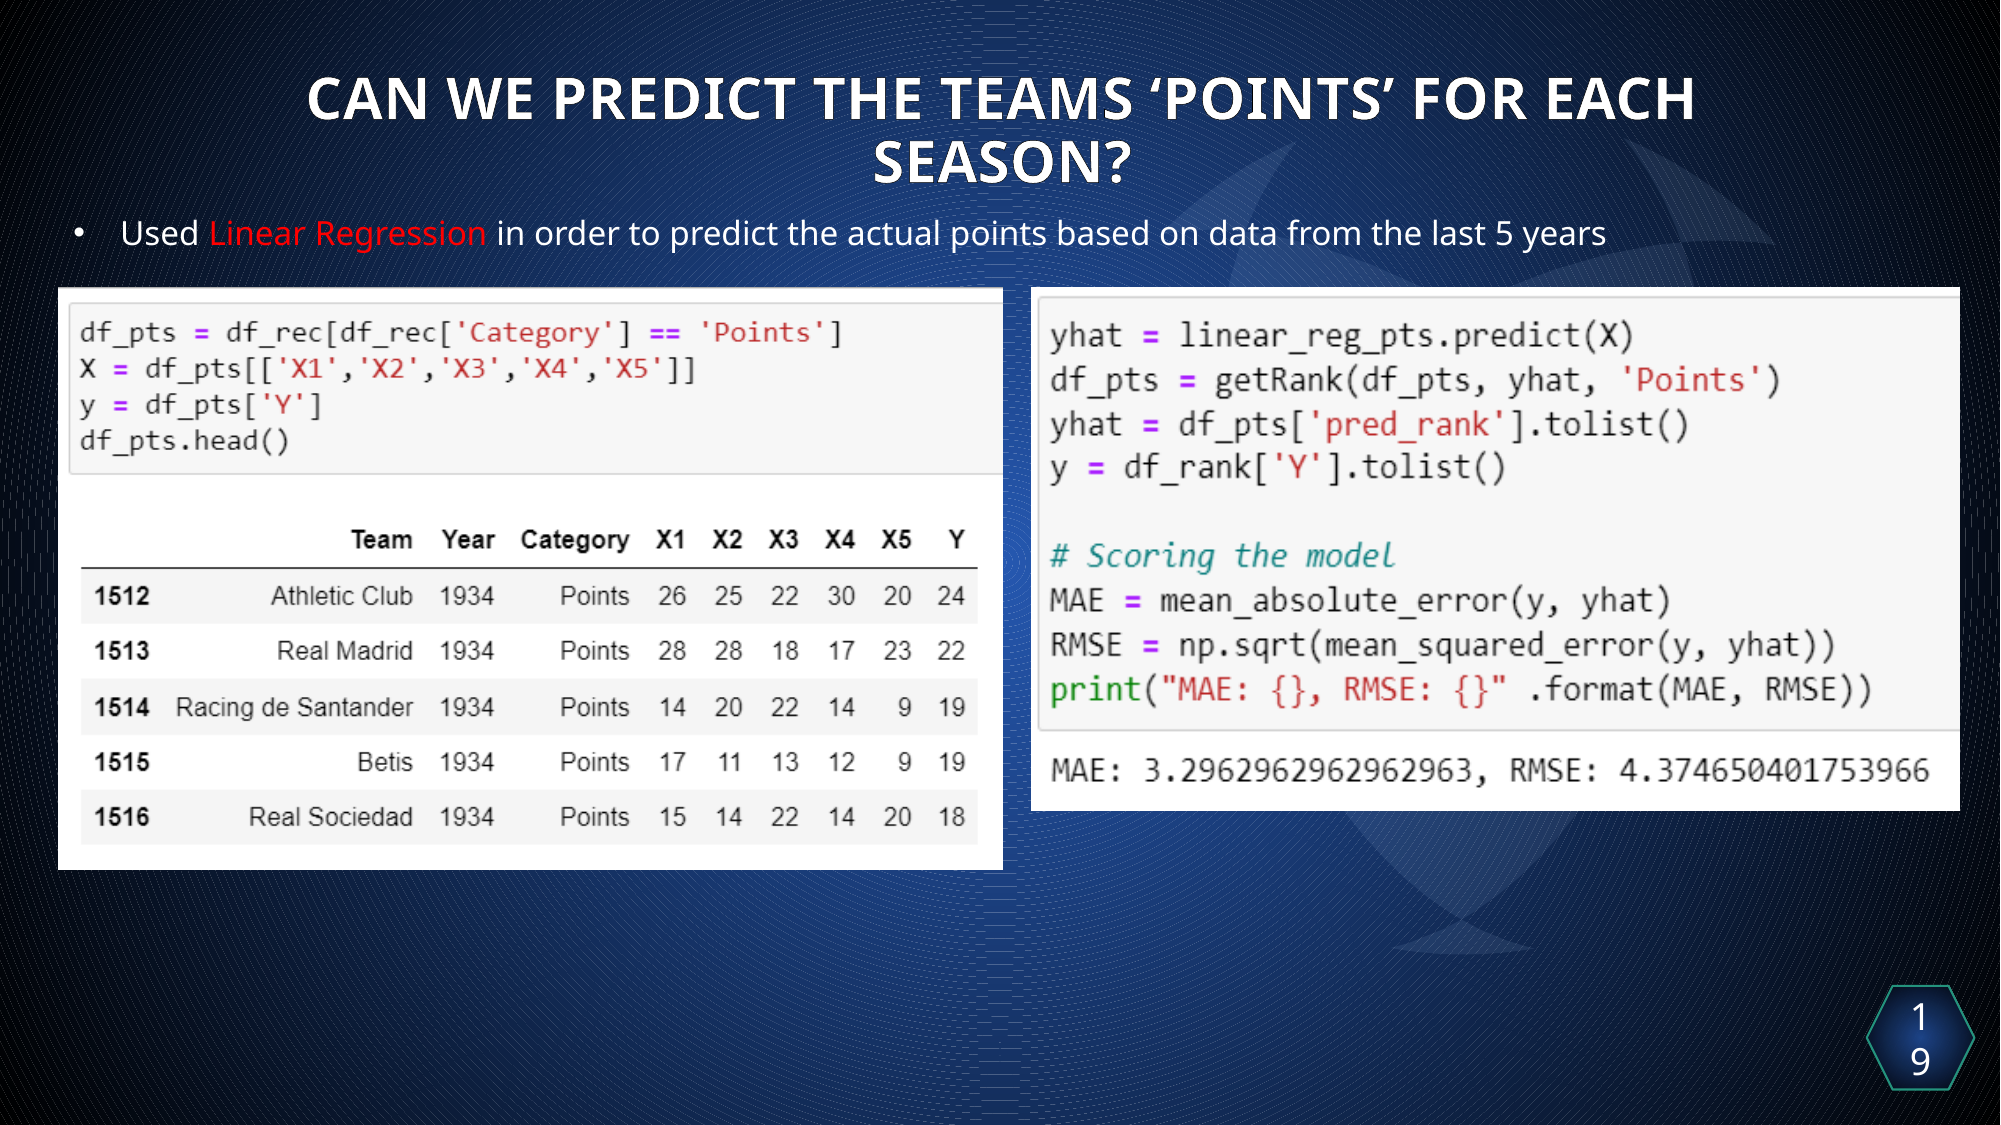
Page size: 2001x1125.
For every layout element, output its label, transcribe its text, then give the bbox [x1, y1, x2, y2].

title CAN WE PREDICT THE TEAMS ‘POINTS’ FOR EACH SEASON? [197, 61, 1808, 274]
picture [58, 287, 1003, 870]
text_box 19 [1865, 984, 1976, 1091]
picture [1031, 287, 1960, 811]
text_box Used Linear Regression in order to predict the actual points based on data from the last 5 years [58, 164, 1757, 380]
